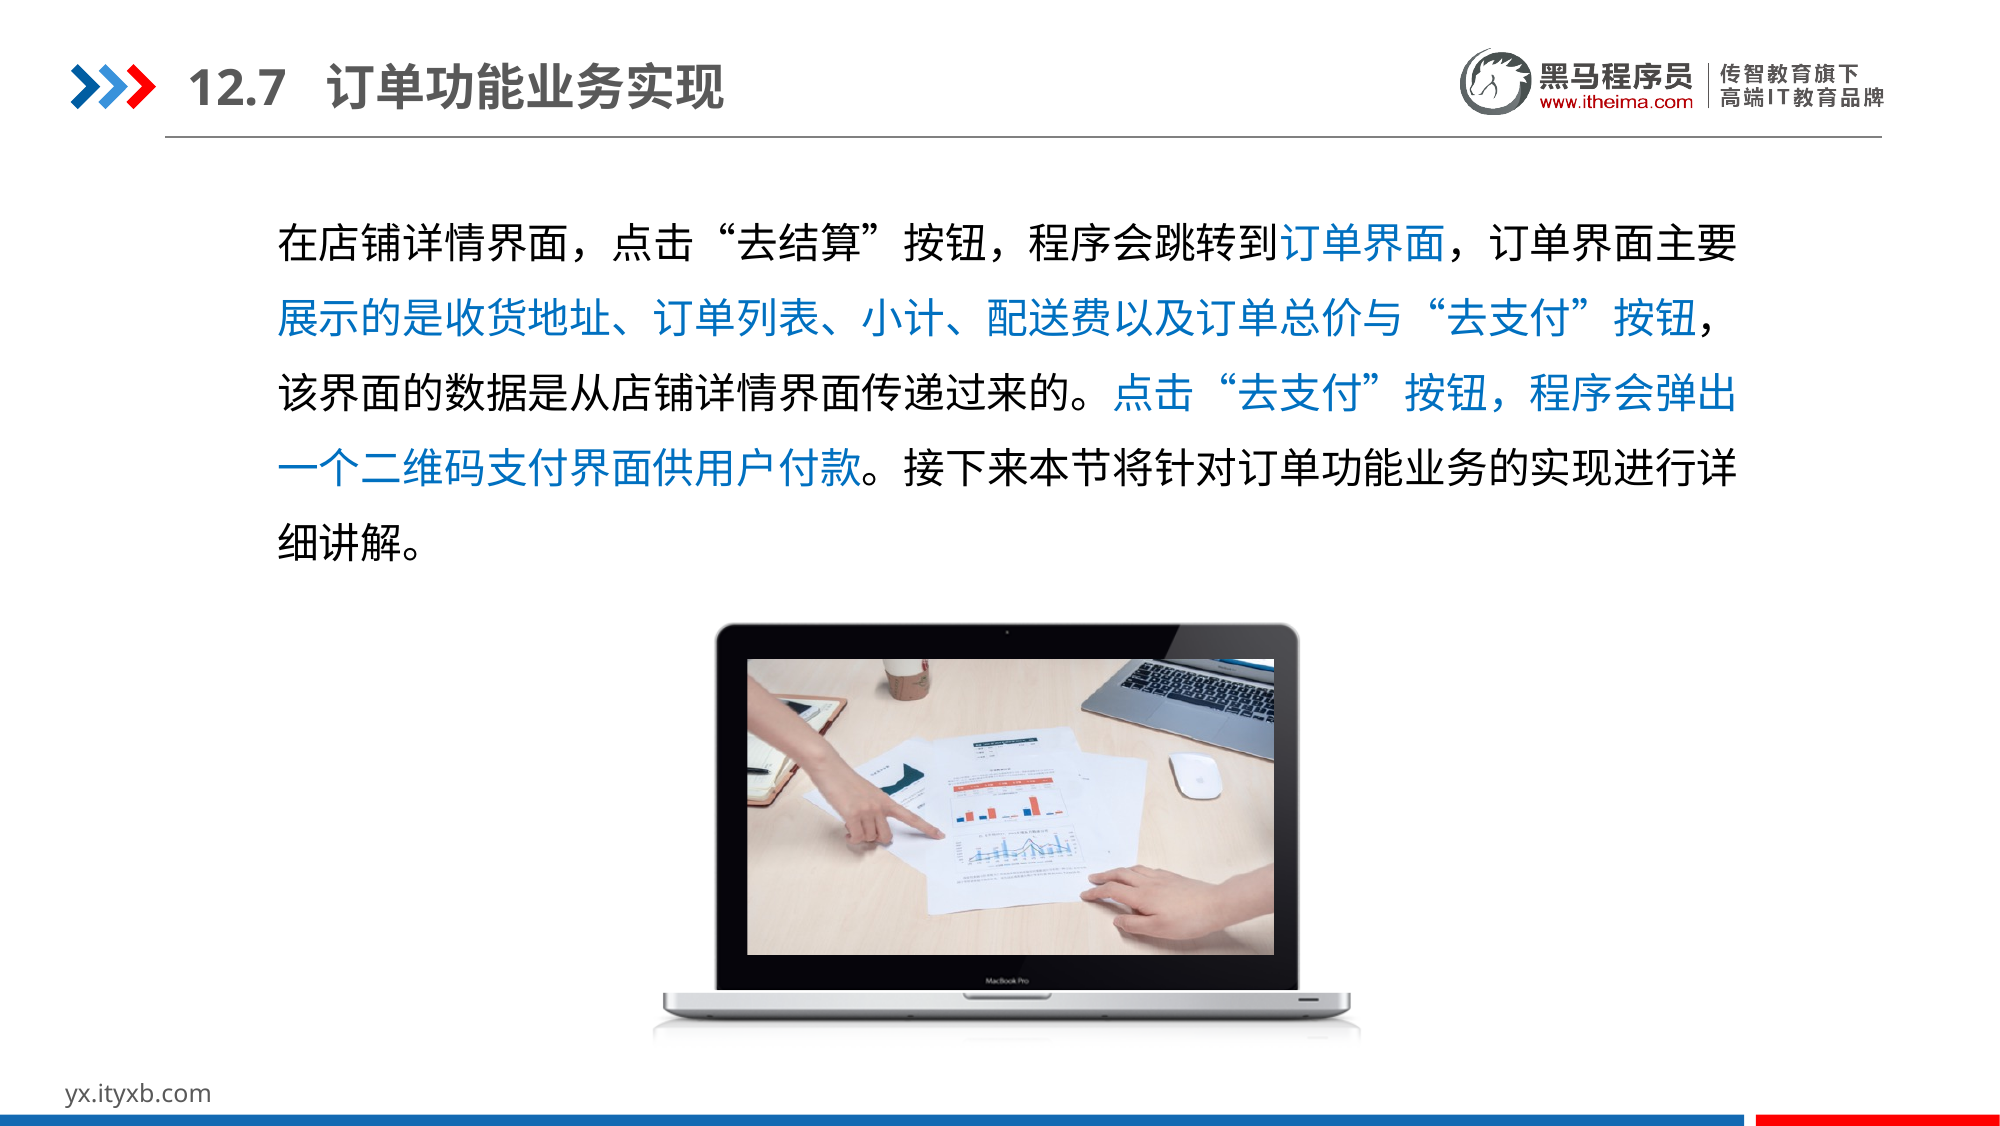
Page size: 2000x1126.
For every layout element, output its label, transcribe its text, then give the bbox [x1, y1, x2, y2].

text_box 12.7 订单功能业务实现 [187, 43, 827, 127]
picture [633, 597, 1381, 1048]
picture [1460, 48, 1887, 115]
text_box 在店铺详情界面，点击“去结算”按钮，程序会跳转到订单界面，订单界面主要展示的是收货地址、订单列表、小计、配送费以及订单总价与“去支付”按钮，该界面的数据是从店铺详情界面传递过来的。点击“去支付”按钮，程序会弹出一个二维码支付界面供用户付款。接下来本节将针对订单功能业务的实现进行详细讲解。 [187, 184, 1793, 490]
